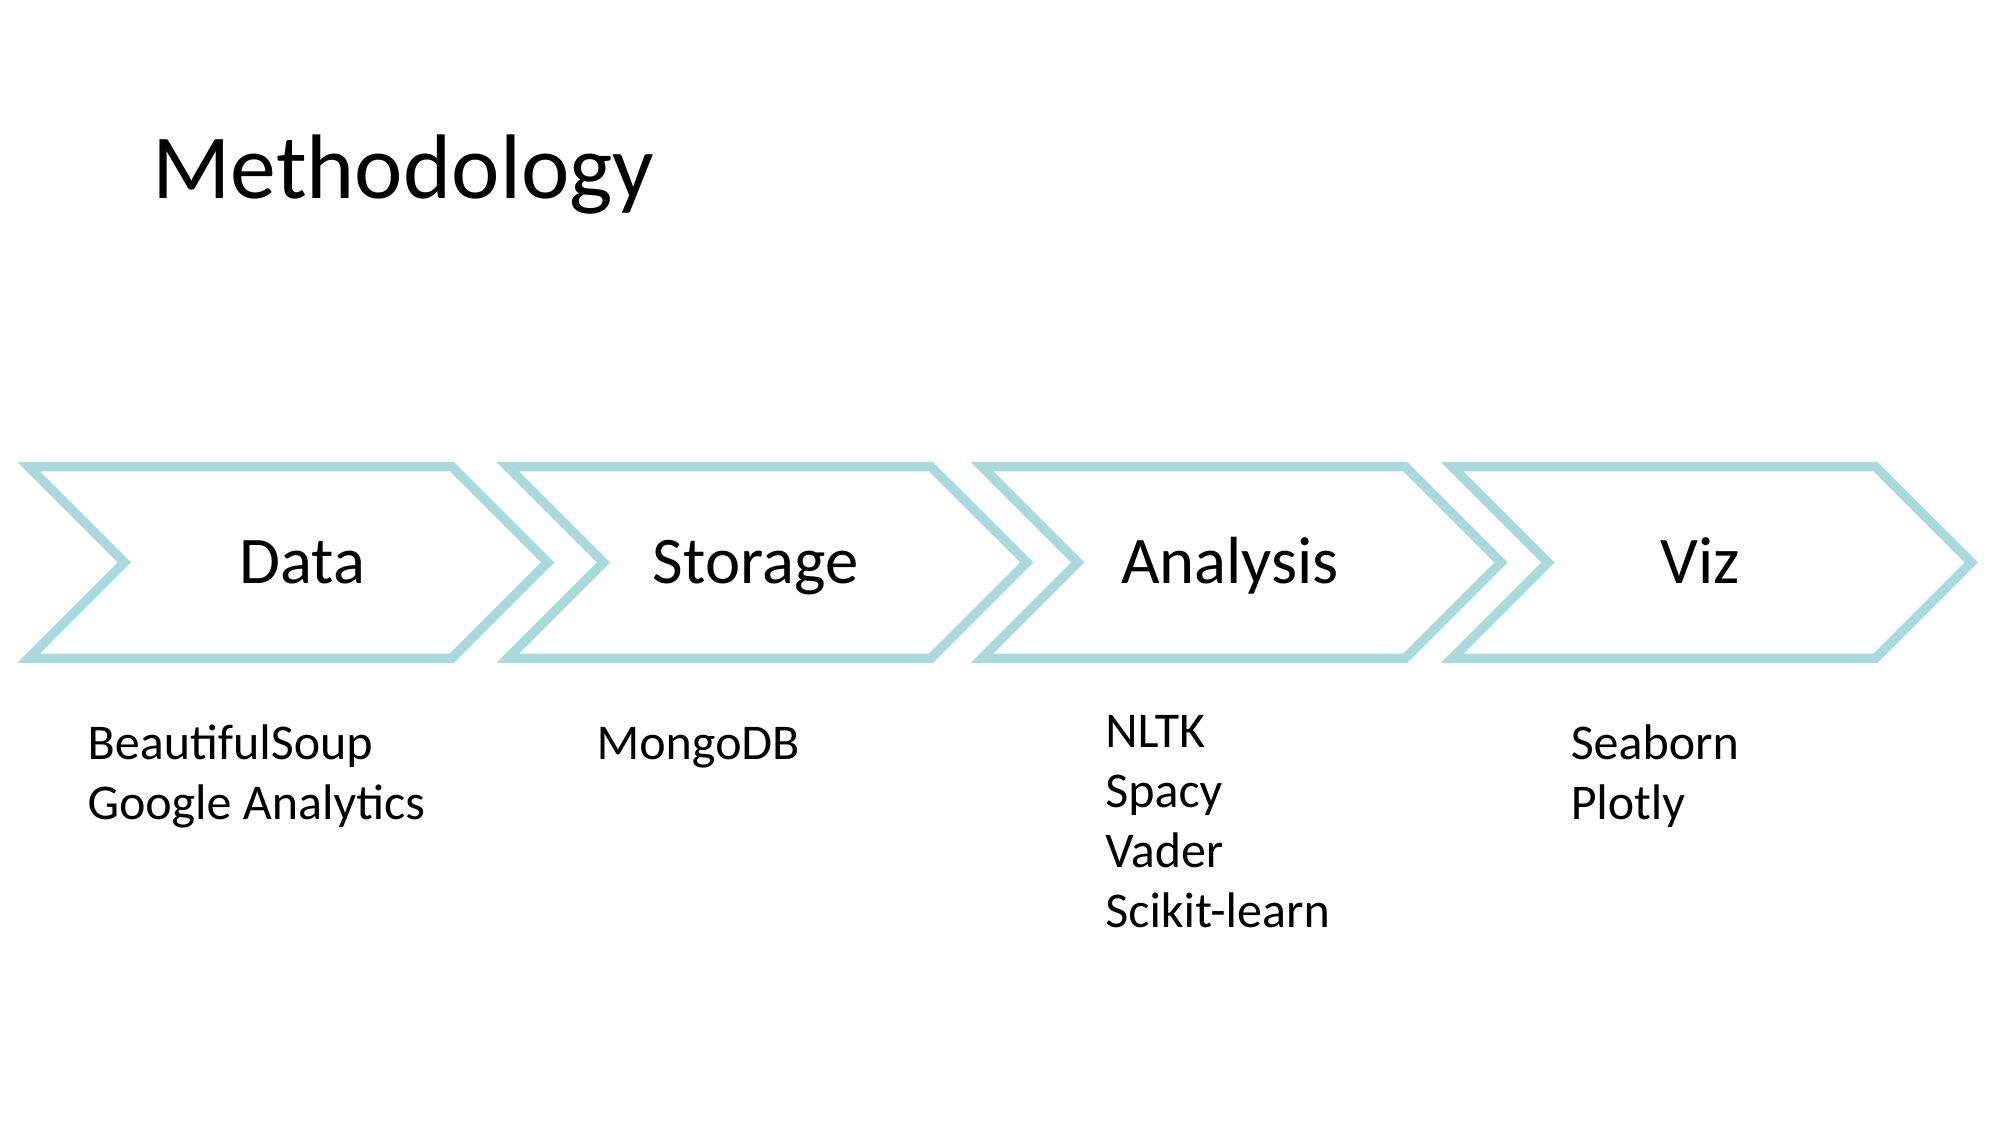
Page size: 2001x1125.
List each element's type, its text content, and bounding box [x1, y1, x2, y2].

text_box BeautifulSoup Google Analytics [72, 702, 444, 837]
text_box Seaborn Plotly [1556, 702, 1927, 837]
text_box MongoDB [581, 702, 953, 777]
title Methodology [137, 59, 1863, 278]
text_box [28, 466, 1972, 659]
text_box NLTK Spacy Vader Scikit-learn [1090, 690, 1462, 945]
